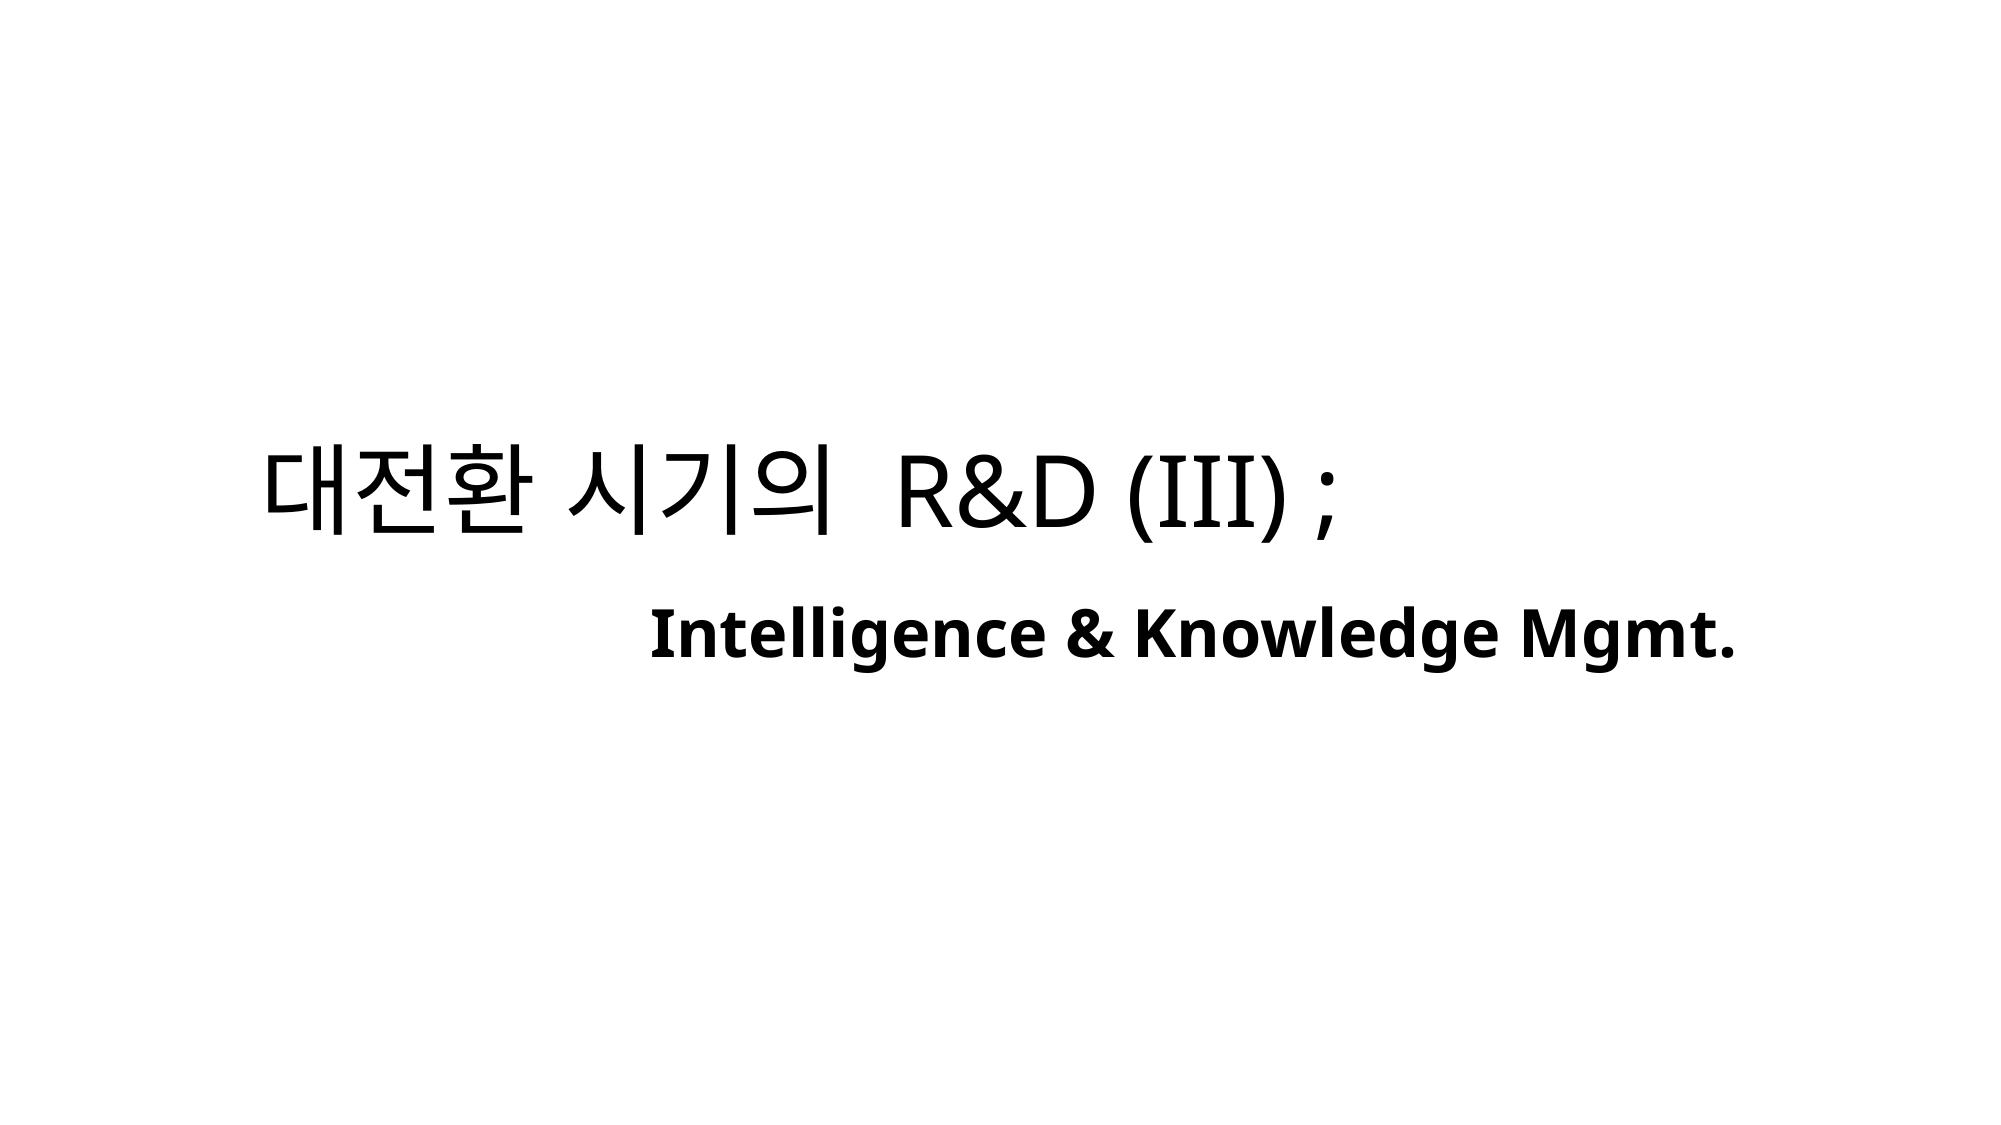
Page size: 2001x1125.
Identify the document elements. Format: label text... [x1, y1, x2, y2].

title 대전환 시기의 R&D (III) ; Intelligence & Knowledge Mgmt. [245, 300, 1850, 692]
